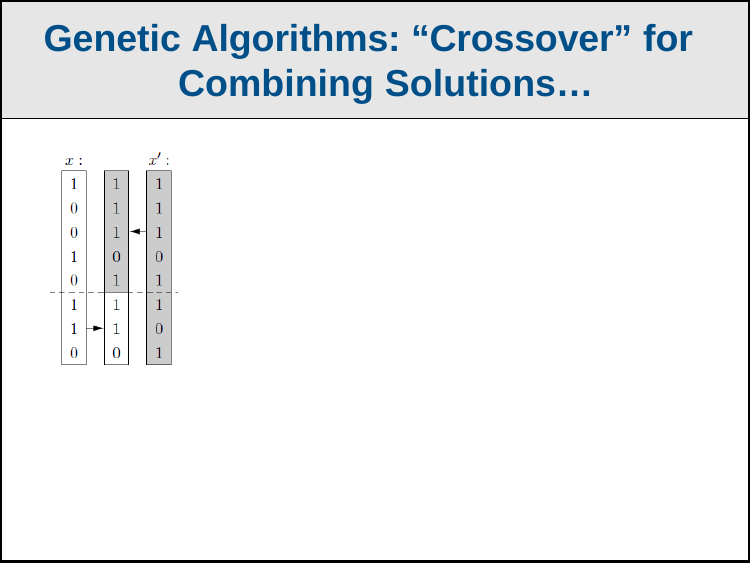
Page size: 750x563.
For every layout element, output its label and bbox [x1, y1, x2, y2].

text_box [0, 0, 750, 563]
